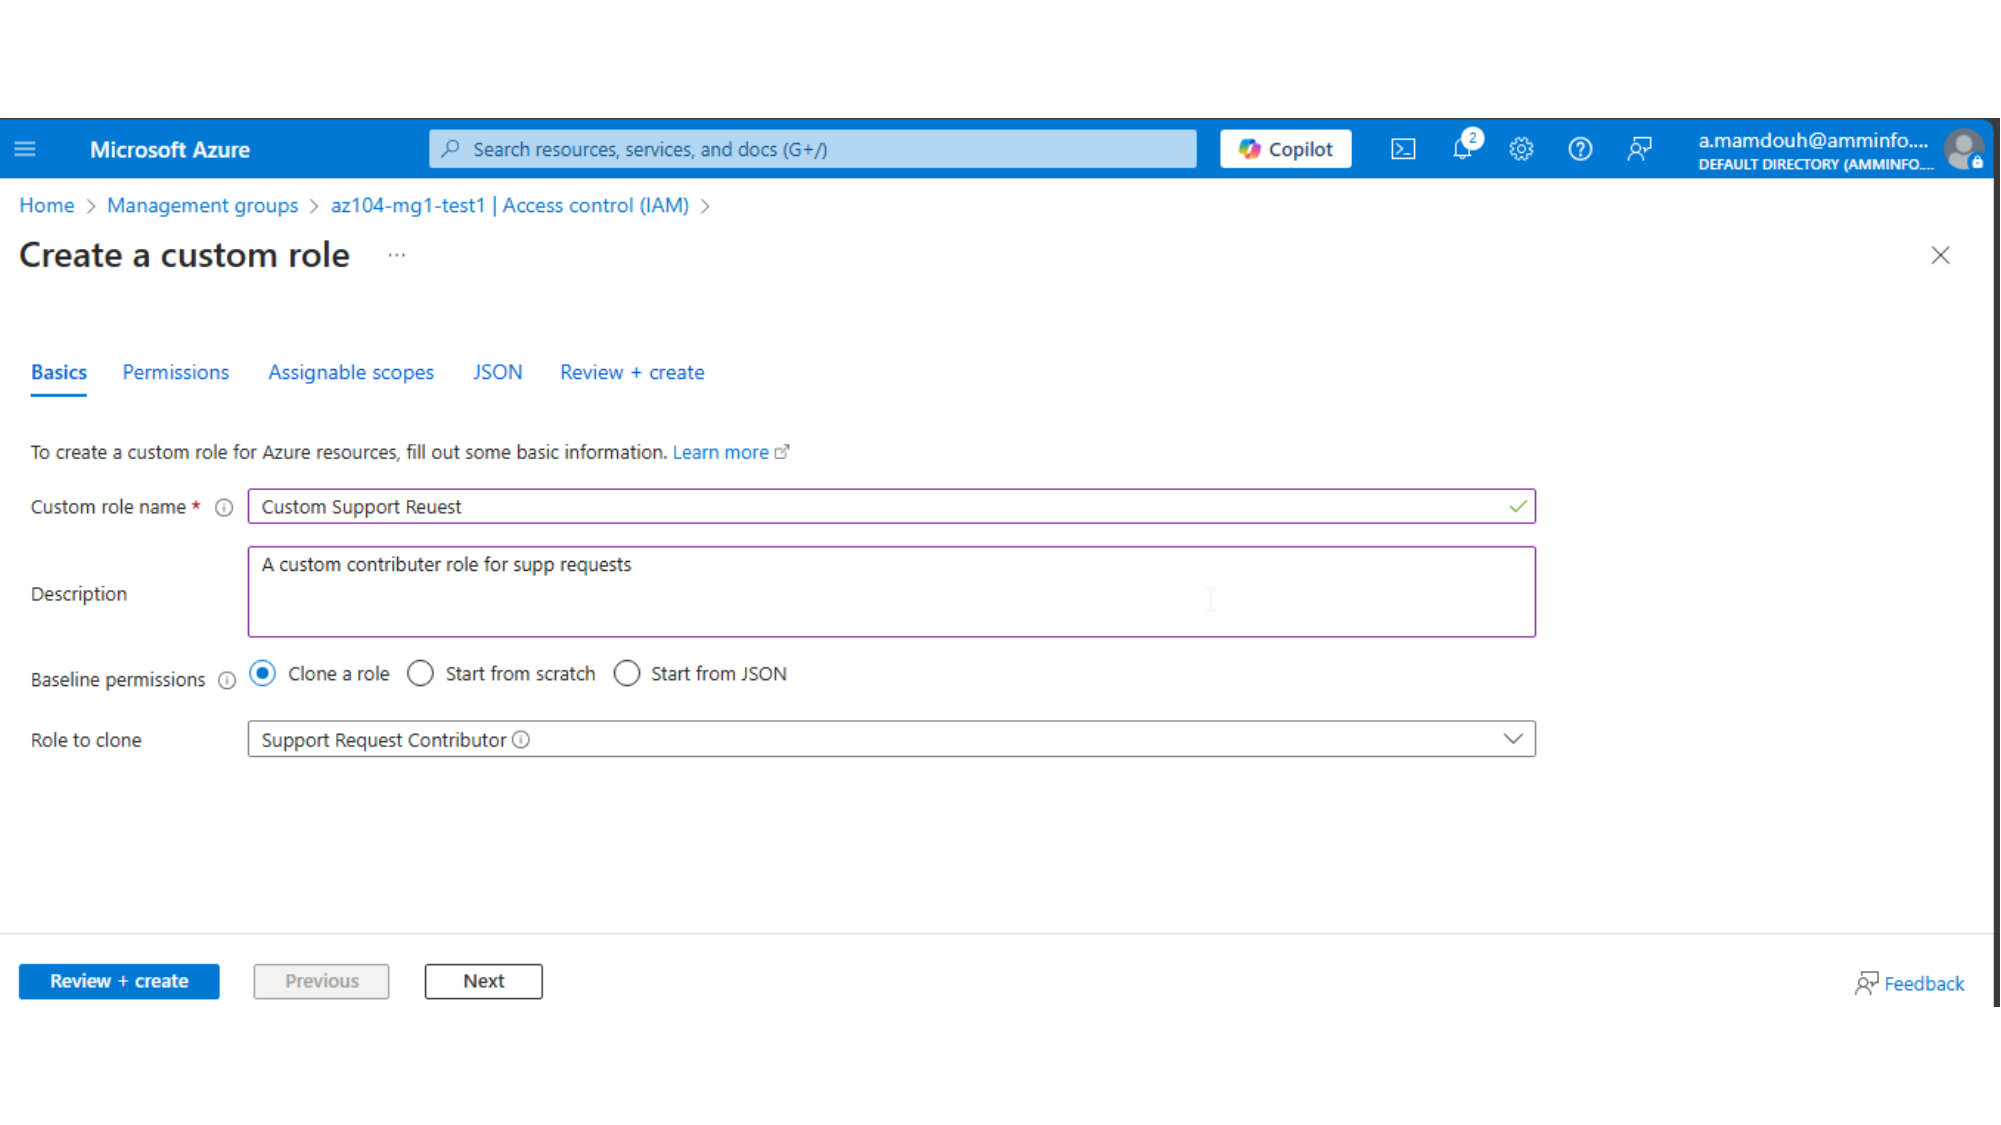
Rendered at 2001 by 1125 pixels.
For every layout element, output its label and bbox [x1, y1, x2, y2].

picture [0, 117, 2000, 1008]
